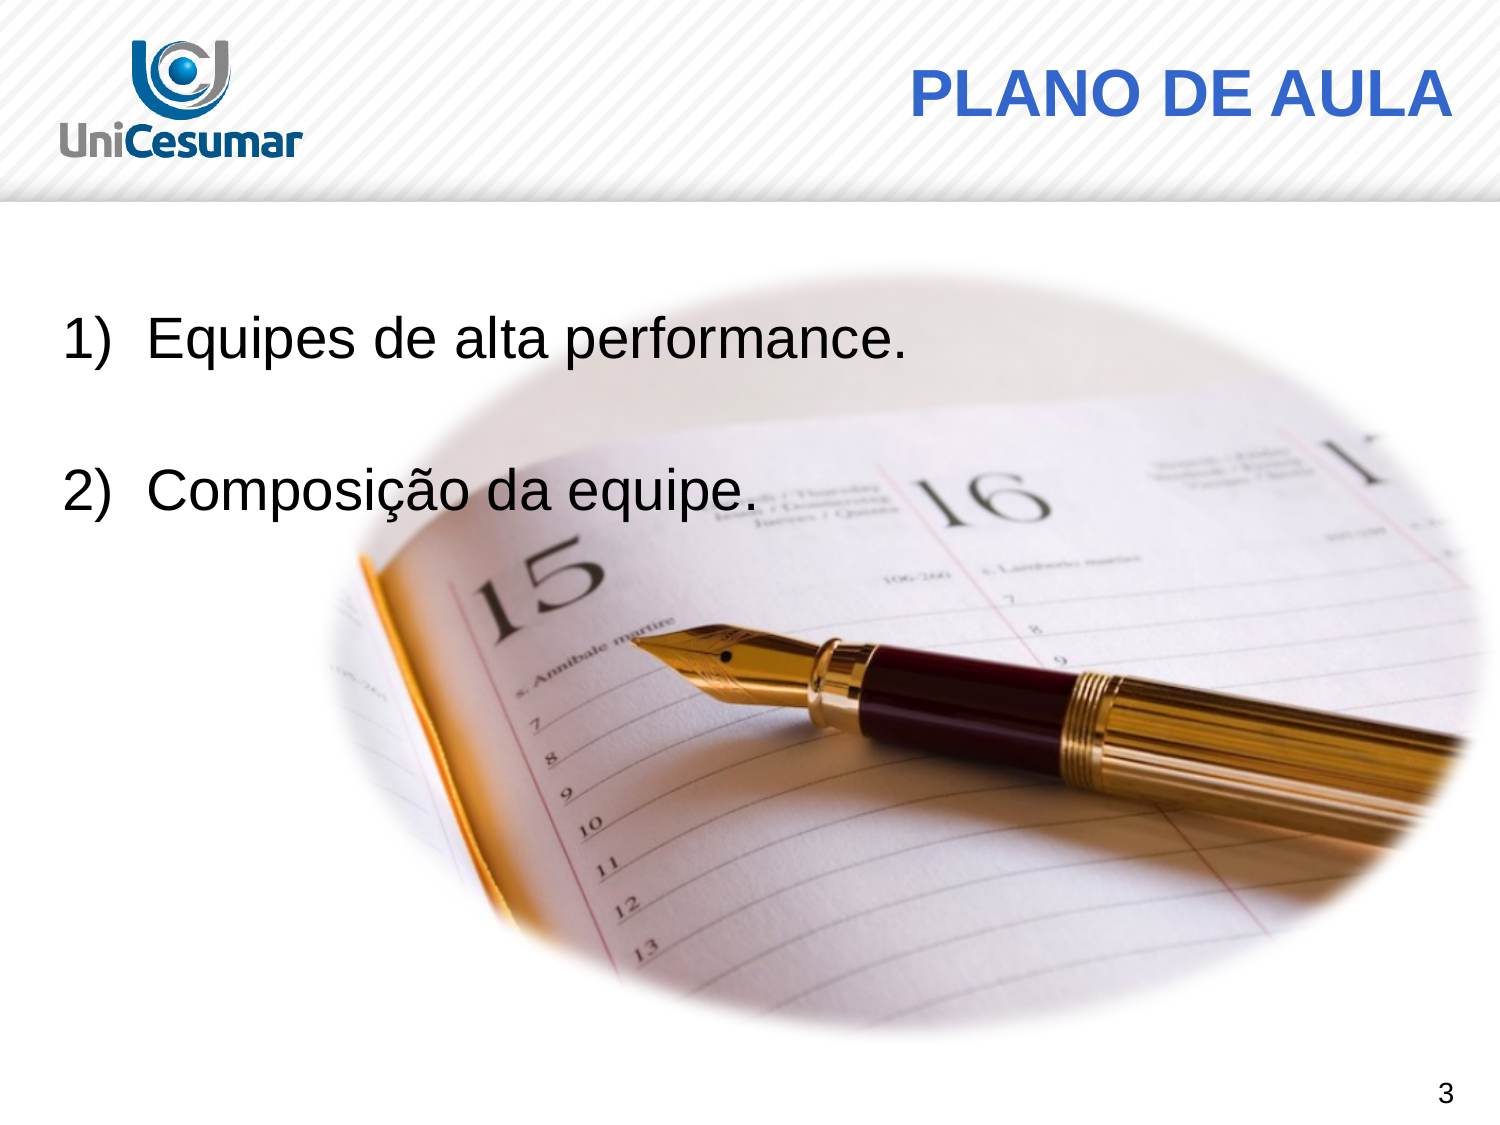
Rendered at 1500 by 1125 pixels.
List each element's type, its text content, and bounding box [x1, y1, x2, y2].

list Equipes de alta performance. Composição da equipe. [46, 222, 1454, 1044]
title PLANO DE AULA [289, 18, 1471, 162]
picture [0, 0, 1500, 1125]
